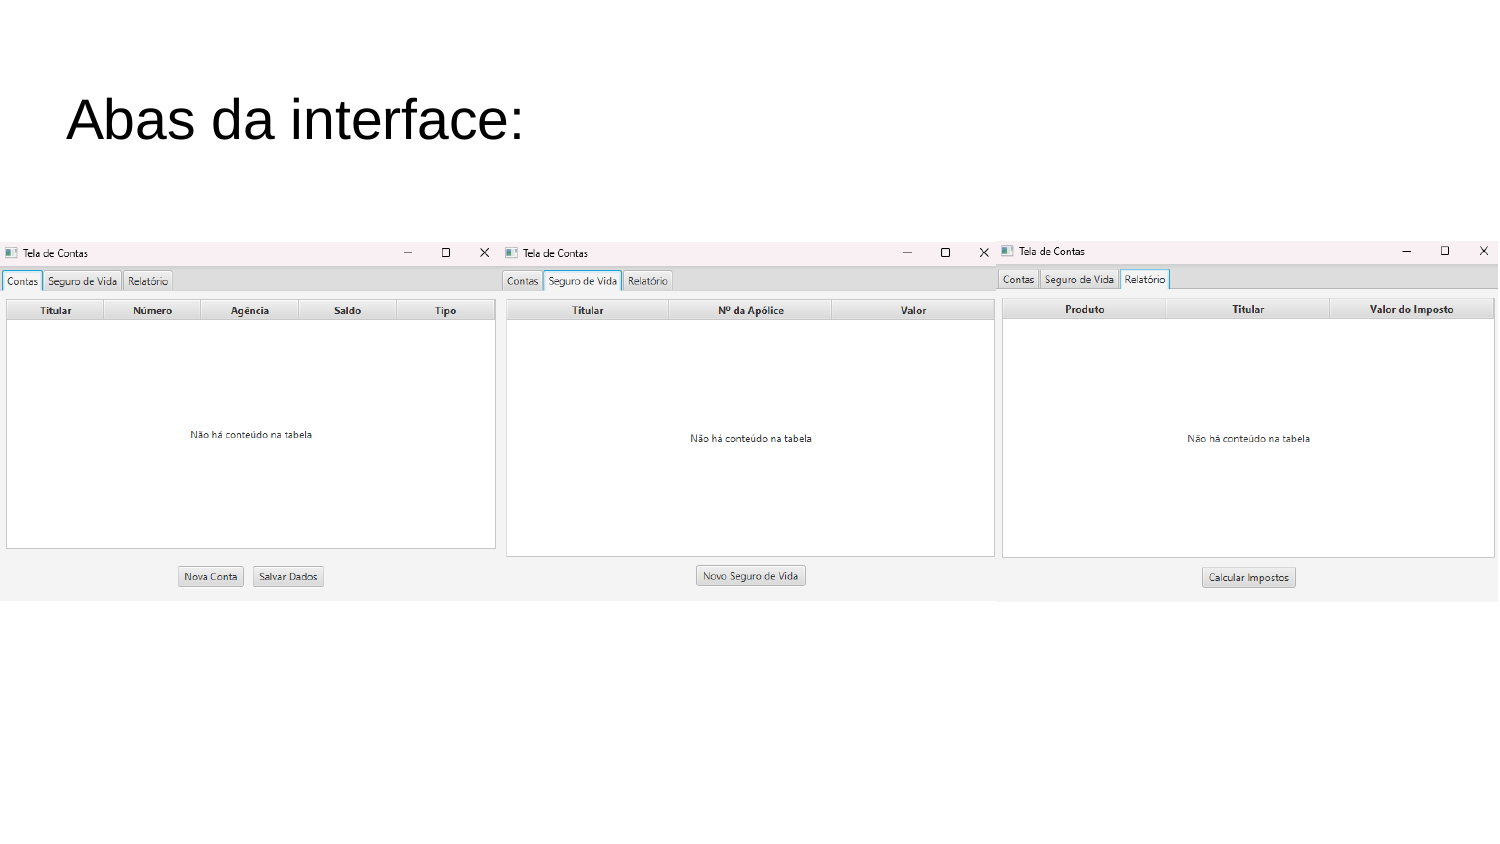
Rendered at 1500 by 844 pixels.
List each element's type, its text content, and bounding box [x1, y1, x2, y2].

picture [0, 241, 1498, 602]
title Abas da interface: [51, 72, 1449, 167]
